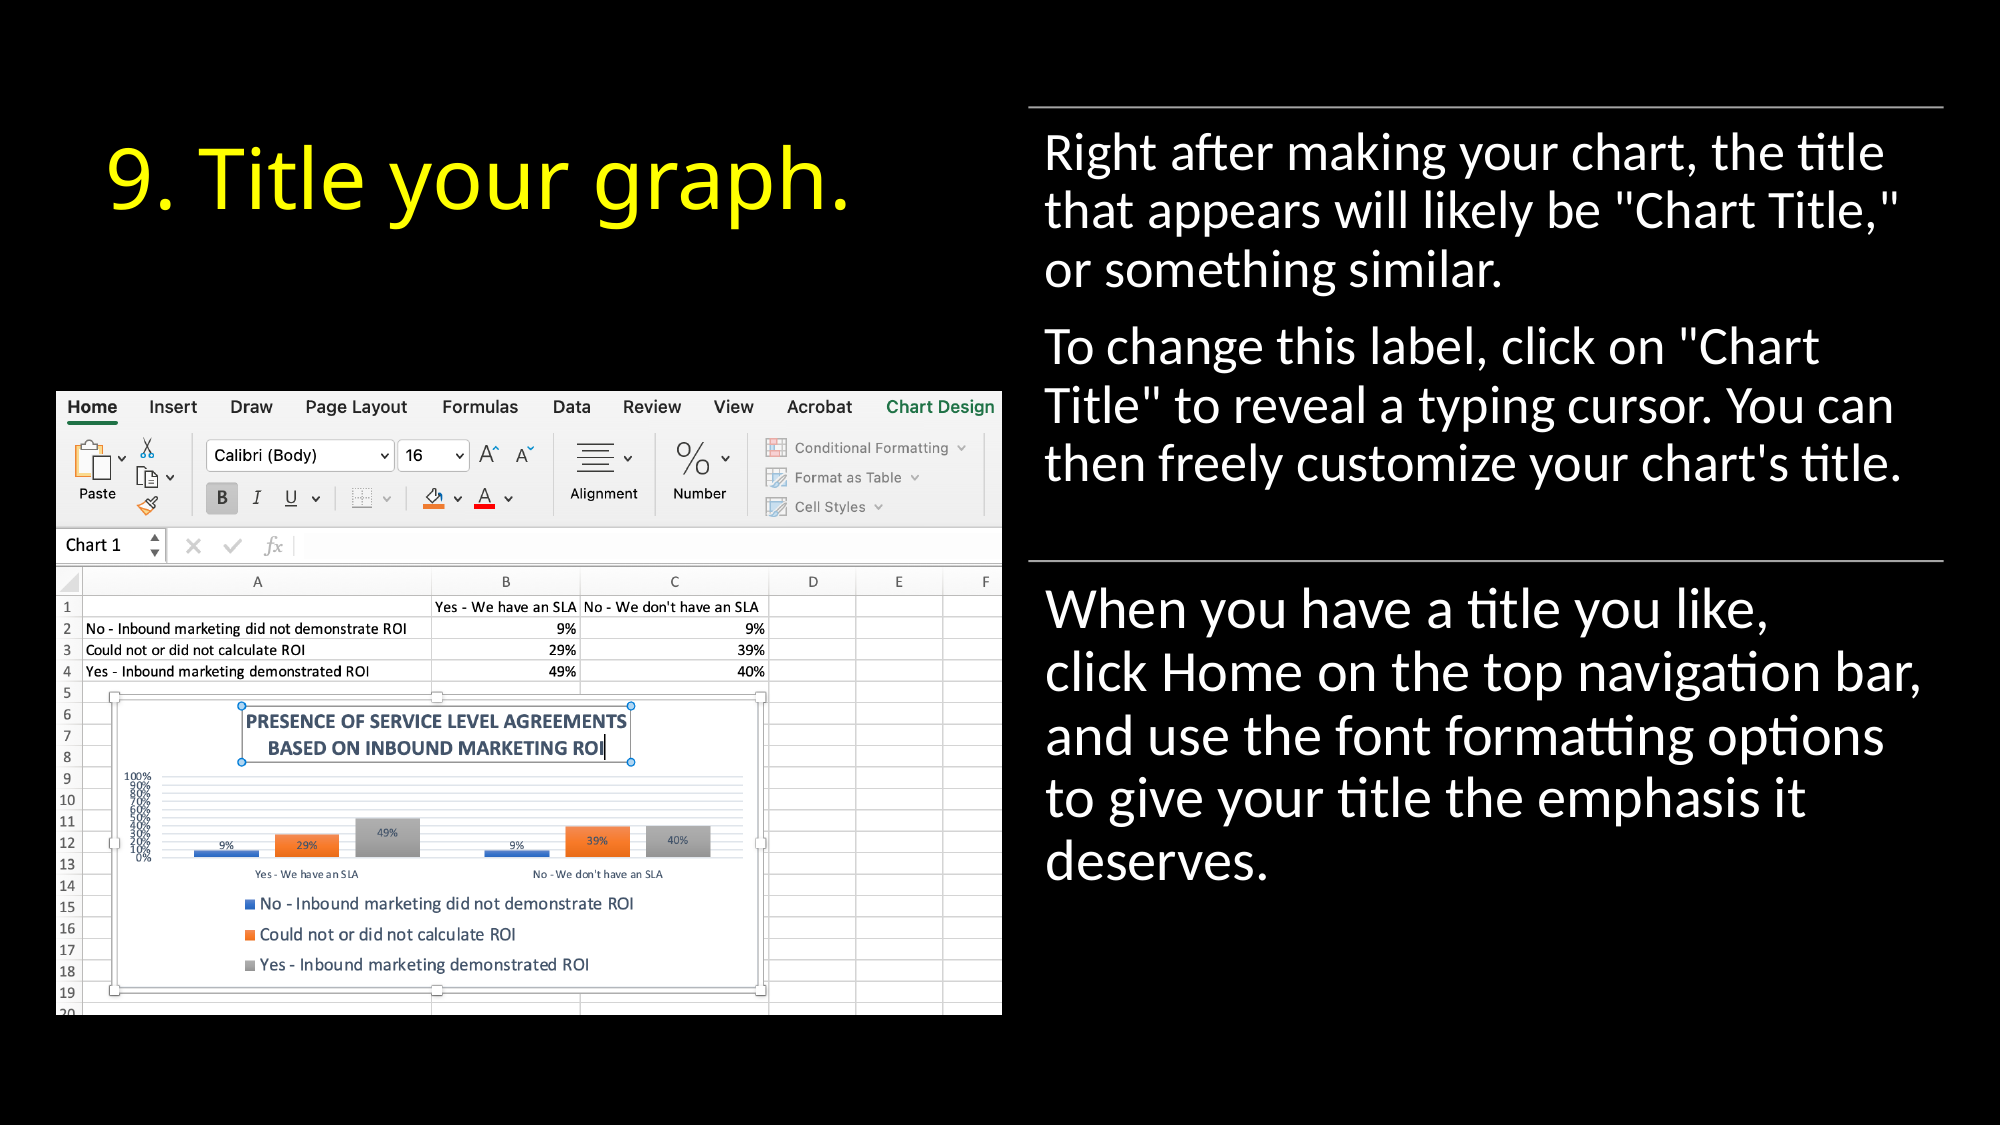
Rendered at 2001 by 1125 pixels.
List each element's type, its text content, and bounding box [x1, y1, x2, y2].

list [1028, 107, 1944, 1016]
title 9. Title your graph. [84, 129, 874, 391]
picture [56, 391, 1002, 1016]
